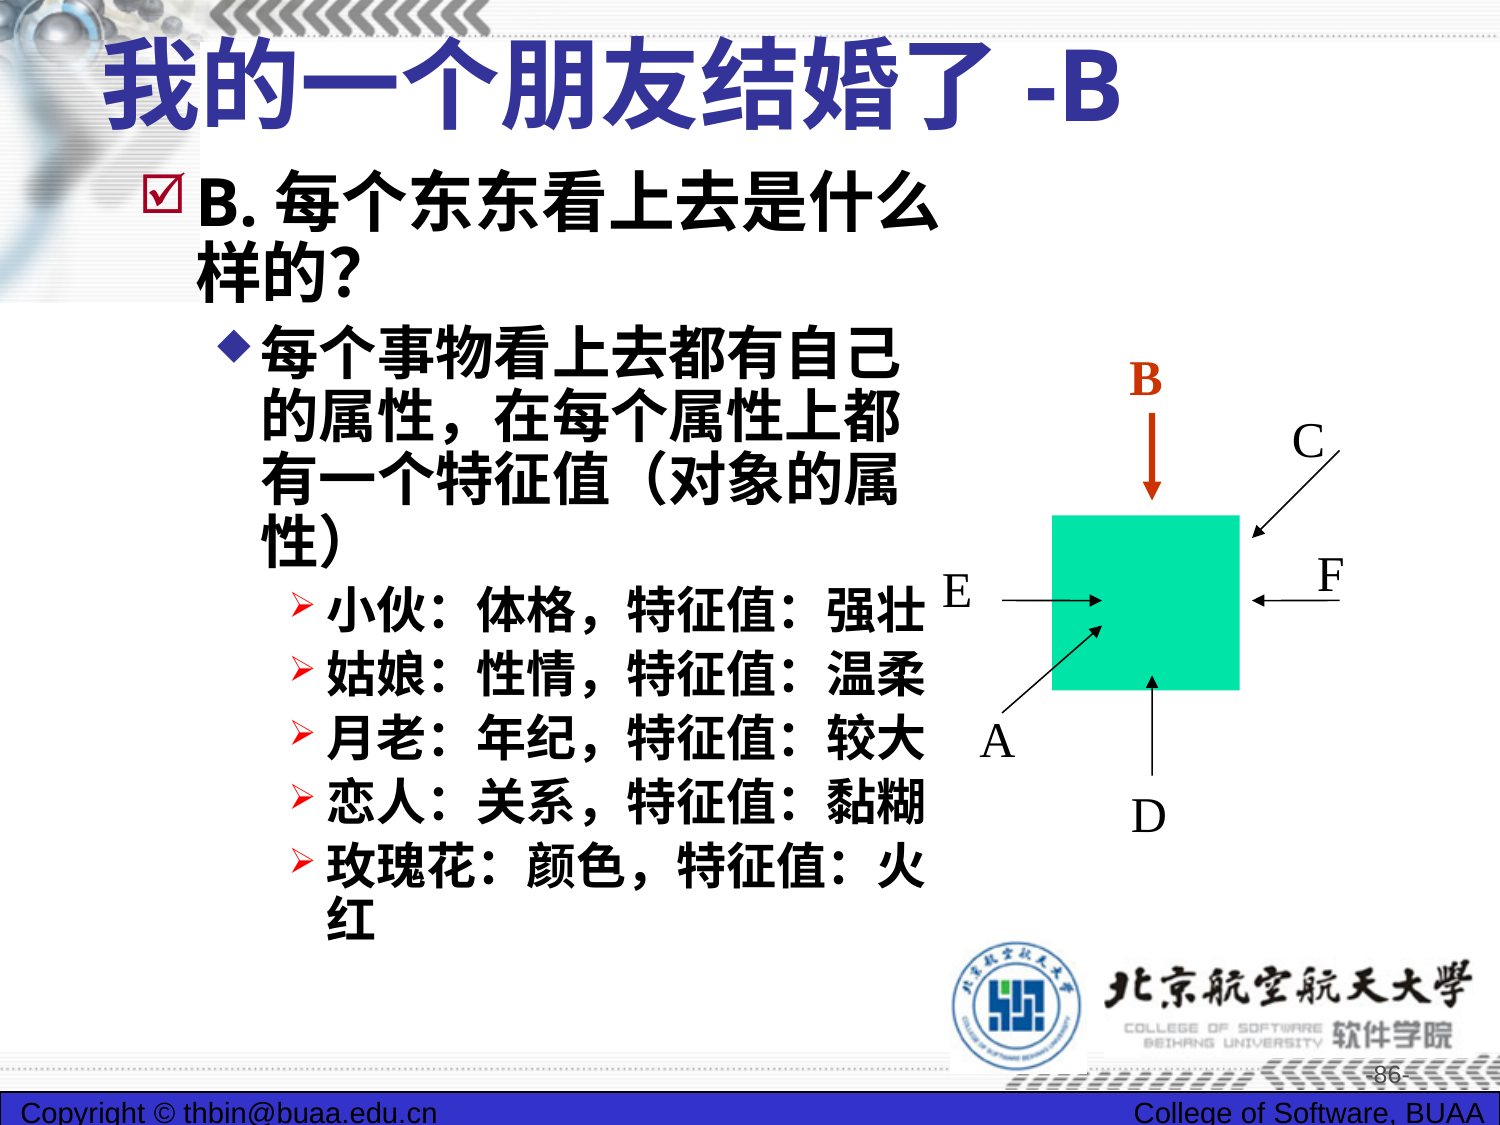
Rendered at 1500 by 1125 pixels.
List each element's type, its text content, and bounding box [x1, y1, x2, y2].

list B.每个东东看上去是什么样的？ 每个事物看上去都有自己的属性，在每个属性上都有一个特征值（对象的属性） 小伙：体格，特征值：强壮 姑娘：性情，特征值：温柔 月老：年纪，特征值：较大 恋人：关系，特征值：黏糊 玫瑰花：颜色，特征值：火红 [123, 160, 967, 1047]
title 我的一个朋友结婚了-B [85, 42, 1388, 149]
picture [0, 940, 1087, 1090]
text_box [1052, 515, 1240, 691]
text_box D [1116, 774, 1204, 850]
text_box [1001, 625, 1103, 714]
text_box [1002, 594, 1103, 607]
picture [1104, 952, 1500, 1090]
picture [0, 0, 1500, 303]
text_box C [1277, 400, 1365, 476]
text_box B [1114, 337, 1203, 413]
text_box [1145, 412, 1159, 501]
text_box [1145, 675, 1159, 776]
text_box E [927, 550, 1015, 626]
slide_number -86- [1074, 1051, 1426, 1125]
text_box [1252, 450, 1340, 538]
text_box F [1302, 533, 1390, 609]
text_box A [964, 700, 1053, 776]
text_box [1252, 594, 1340, 607]
